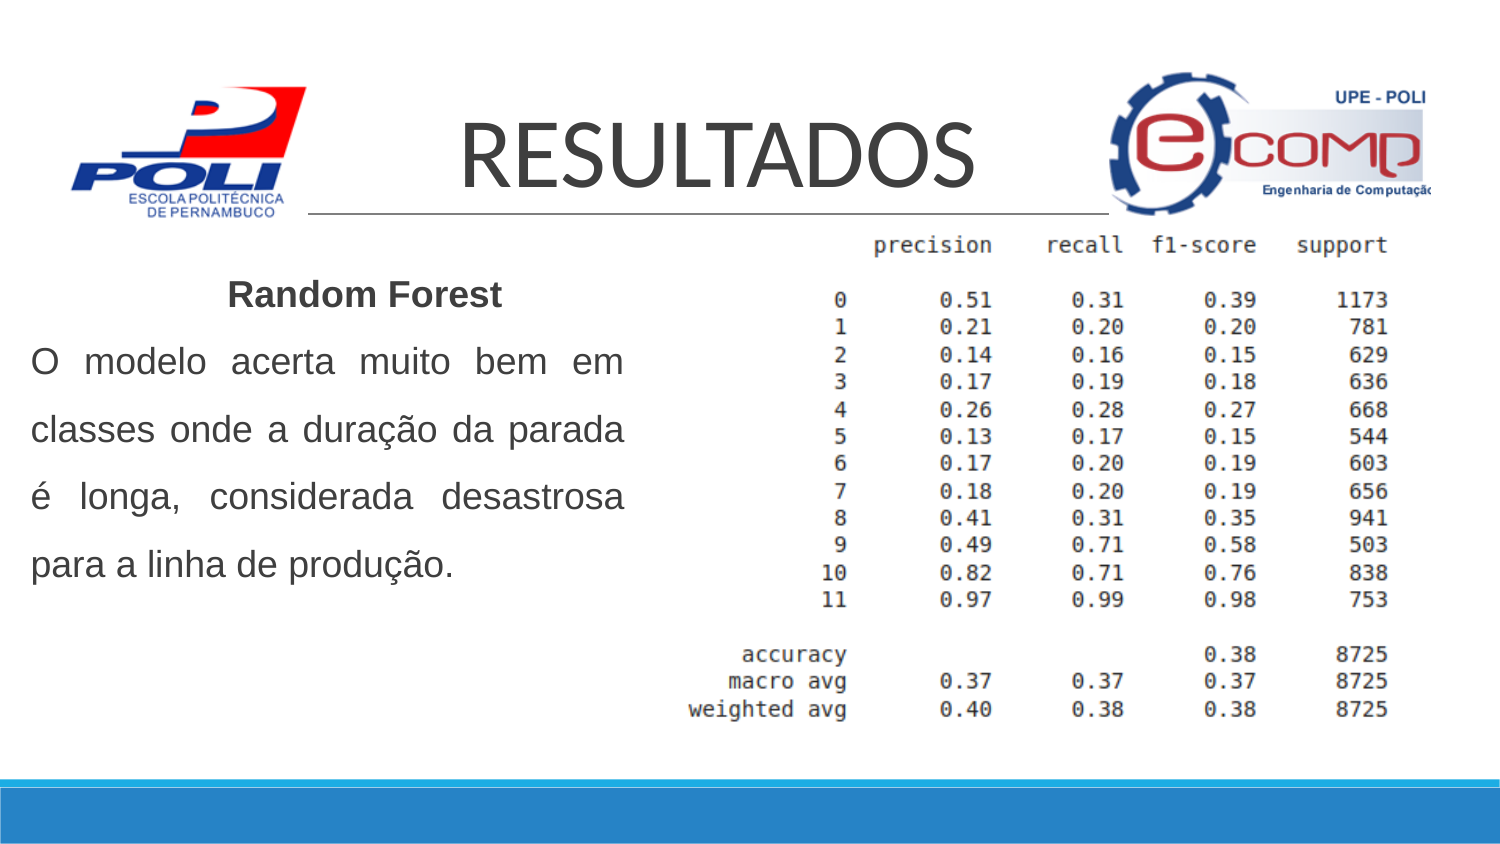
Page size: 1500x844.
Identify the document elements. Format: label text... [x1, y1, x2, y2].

list Random Forest O modelo acerta muito bem em classes onde a duração da parada é longa, considerada desastrosa para a linha de produção. [30, 241, 625, 772]
picture [53, 63, 308, 224]
picture [1109, 63, 1431, 224]
title RESULTADOS [331, 35, 1105, 214]
picture [653, 231, 1478, 739]
